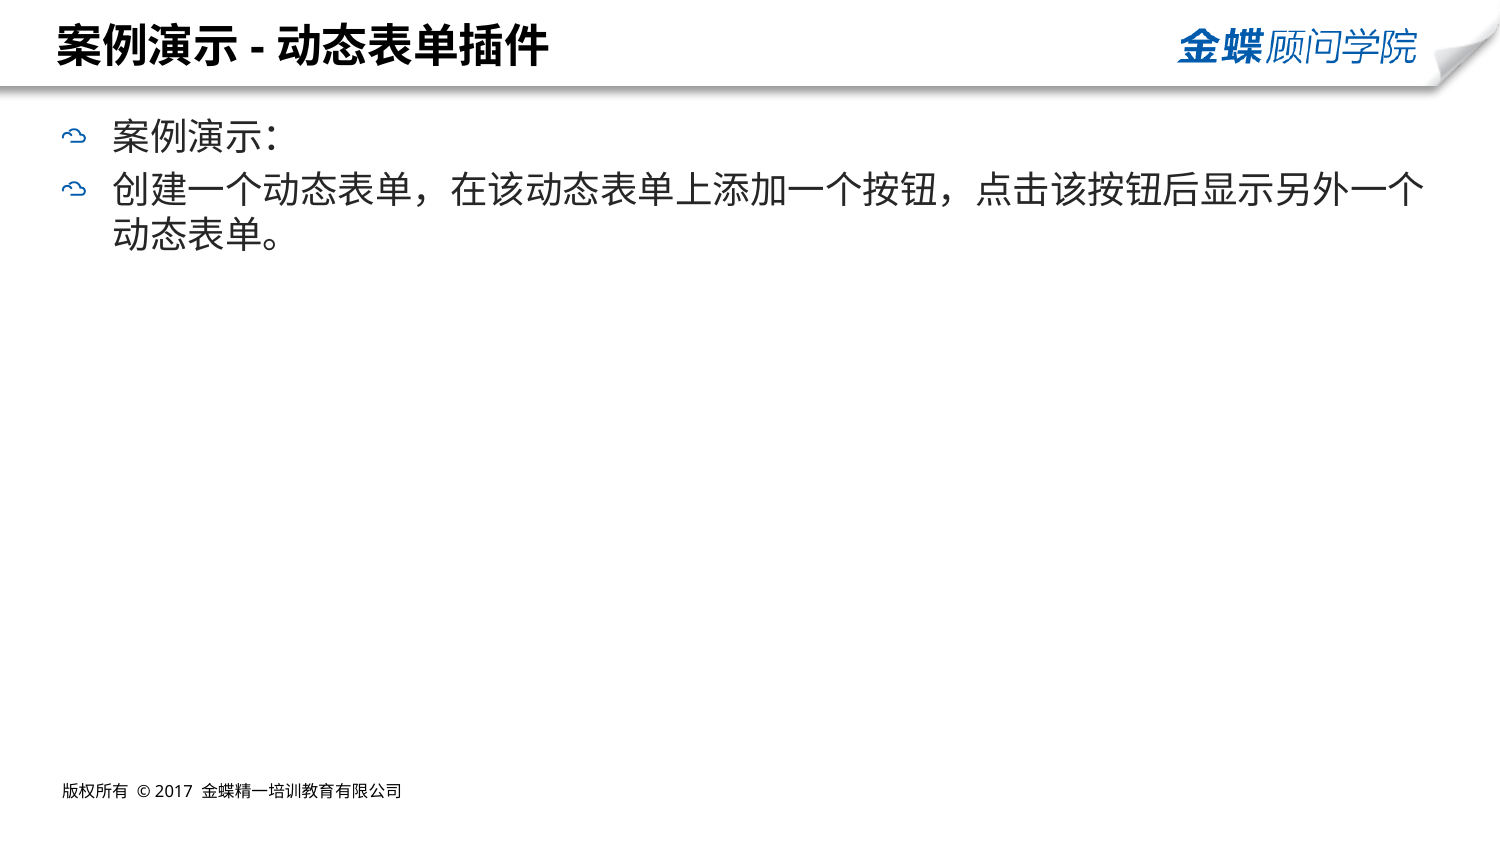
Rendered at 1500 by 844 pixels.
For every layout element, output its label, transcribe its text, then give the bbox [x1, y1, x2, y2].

title 案例演示-动态表单插件 [41, 2, 1336, 86]
list 案例演示： 创建一个动态表单，在该动态表单上添加一个按钮，点击该按钮后显示另外一个动态表单。 [41, 105, 1459, 738]
picture [56, 122, 83, 149]
picture [56, 175, 83, 202]
picture [0, 0, 1500, 86]
